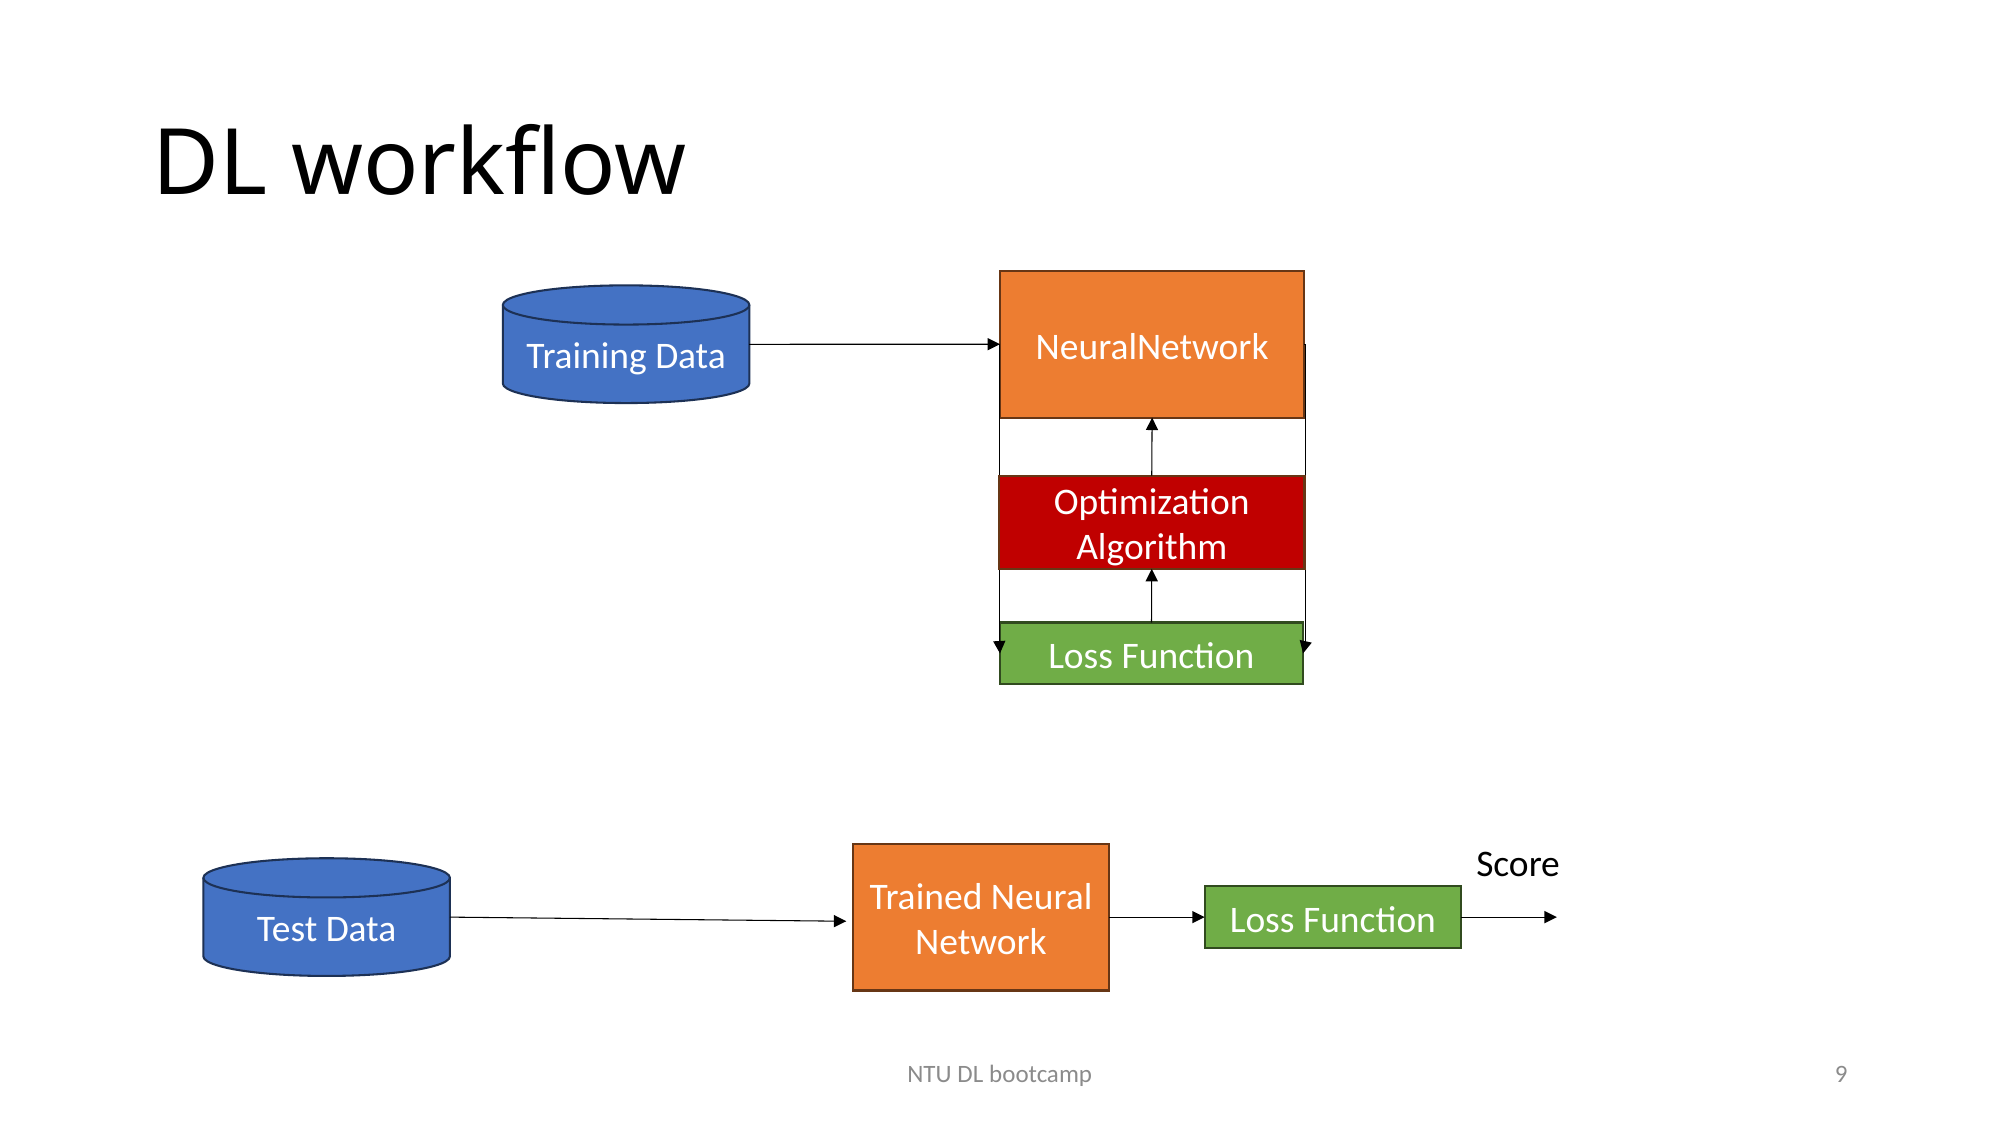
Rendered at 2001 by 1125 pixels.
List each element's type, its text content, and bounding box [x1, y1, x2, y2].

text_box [687, 341, 939, 716]
title DL workflow [137, 56, 1863, 274]
text_box NeuralNetwork [999, 270, 1305, 419]
text_box Score [1461, 831, 1590, 892]
text_box Optimization Algorithm [998, 475, 1303, 570]
text_box Training Data [501, 284, 751, 405]
text_box Loss Function [1204, 885, 1462, 949]
footer NTU DL bootcamp [662, 1042, 1338, 1103]
text_box Test Data [202, 857, 451, 977]
text_box Loss Function [999, 621, 1304, 685]
slide_number 9 [1412, 1042, 1863, 1103]
text_box Trained Neural Network [852, 843, 1110, 992]
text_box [449, 917, 847, 922]
